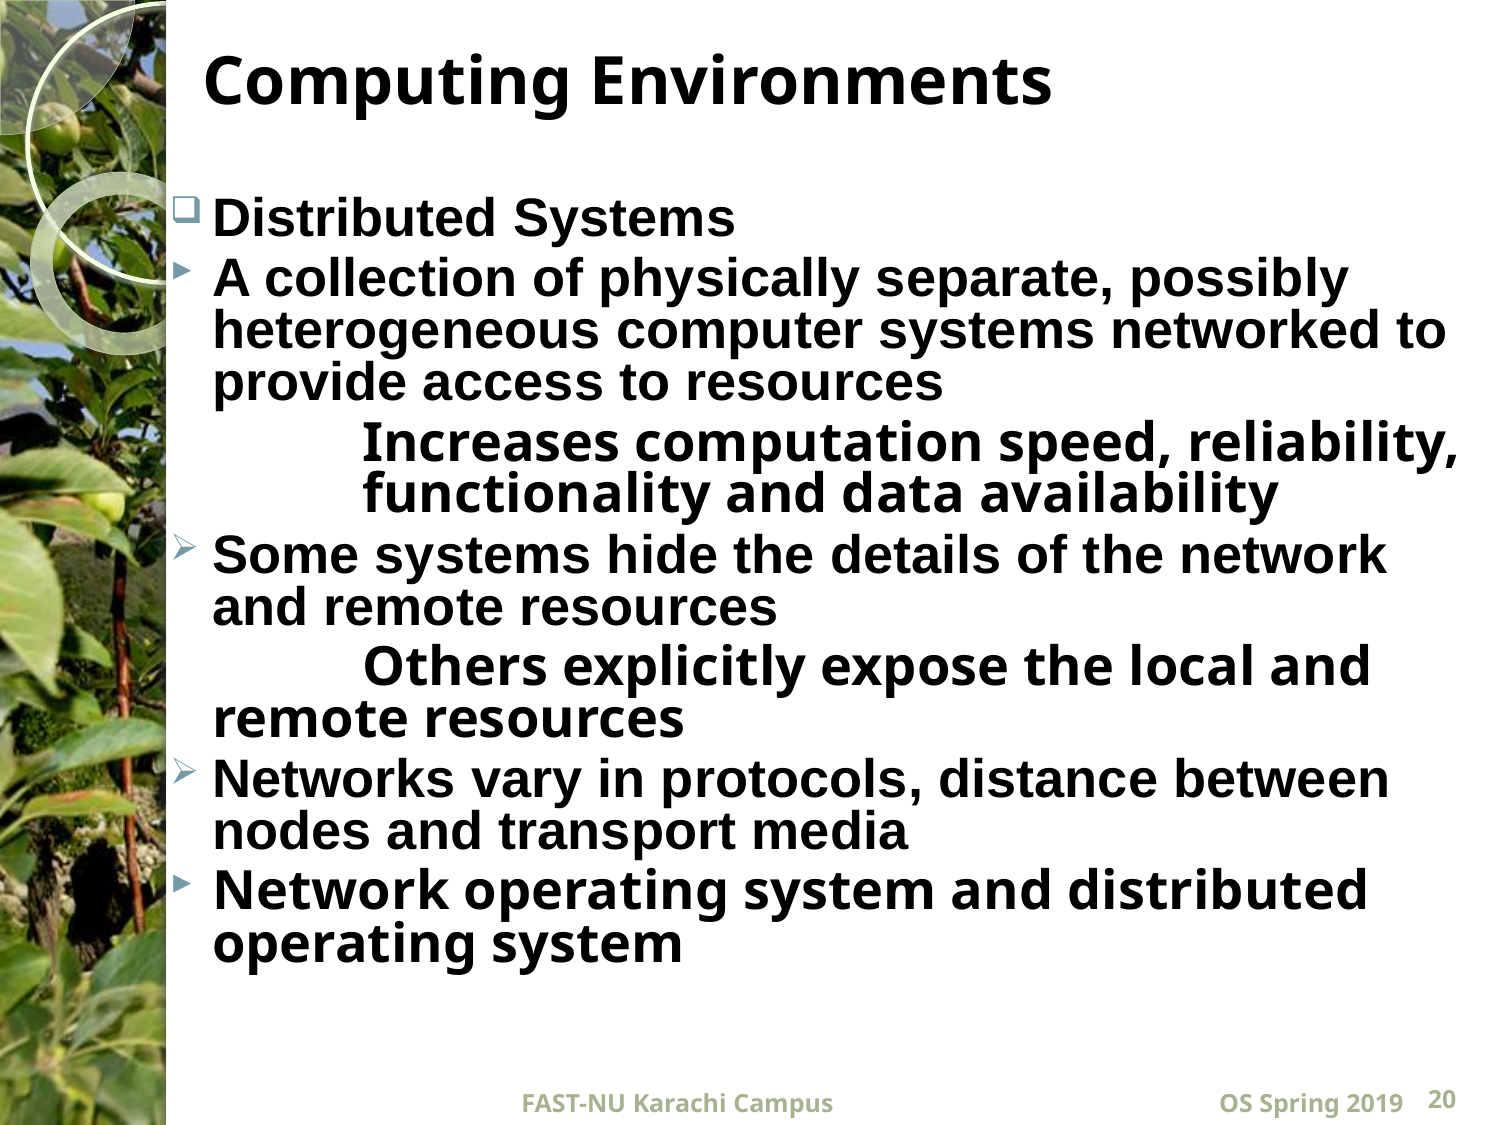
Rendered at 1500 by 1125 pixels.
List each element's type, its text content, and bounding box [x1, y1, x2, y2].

slide_number 20 [1405, 1051, 1479, 1125]
picture [0, 134, 166, 1125]
picture [136, 0, 166, 4]
footer FAST-NU Karachi Campus [506, 1051, 974, 1125]
title Computing Environments [187, 12, 1500, 143]
picture [32, 13, 160, 207]
text_box Distributed Systems A collection of physically separate, possibly heterogeneous computer systems networked to provide access to resources Increases computation speed, reliability, functionality and data availability Some systems hide the details of the network and remote resources Others explicitly expose the local and remote resources Networks vary in protocols, distance between nodes and transport media Network operating system and distributed operating system [137, 187, 1500, 1033]
picture [53, 241, 137, 332]
slide_number OS Spring 2019 [1037, 1051, 1405, 1125]
picture [62, 195, 137, 276]
